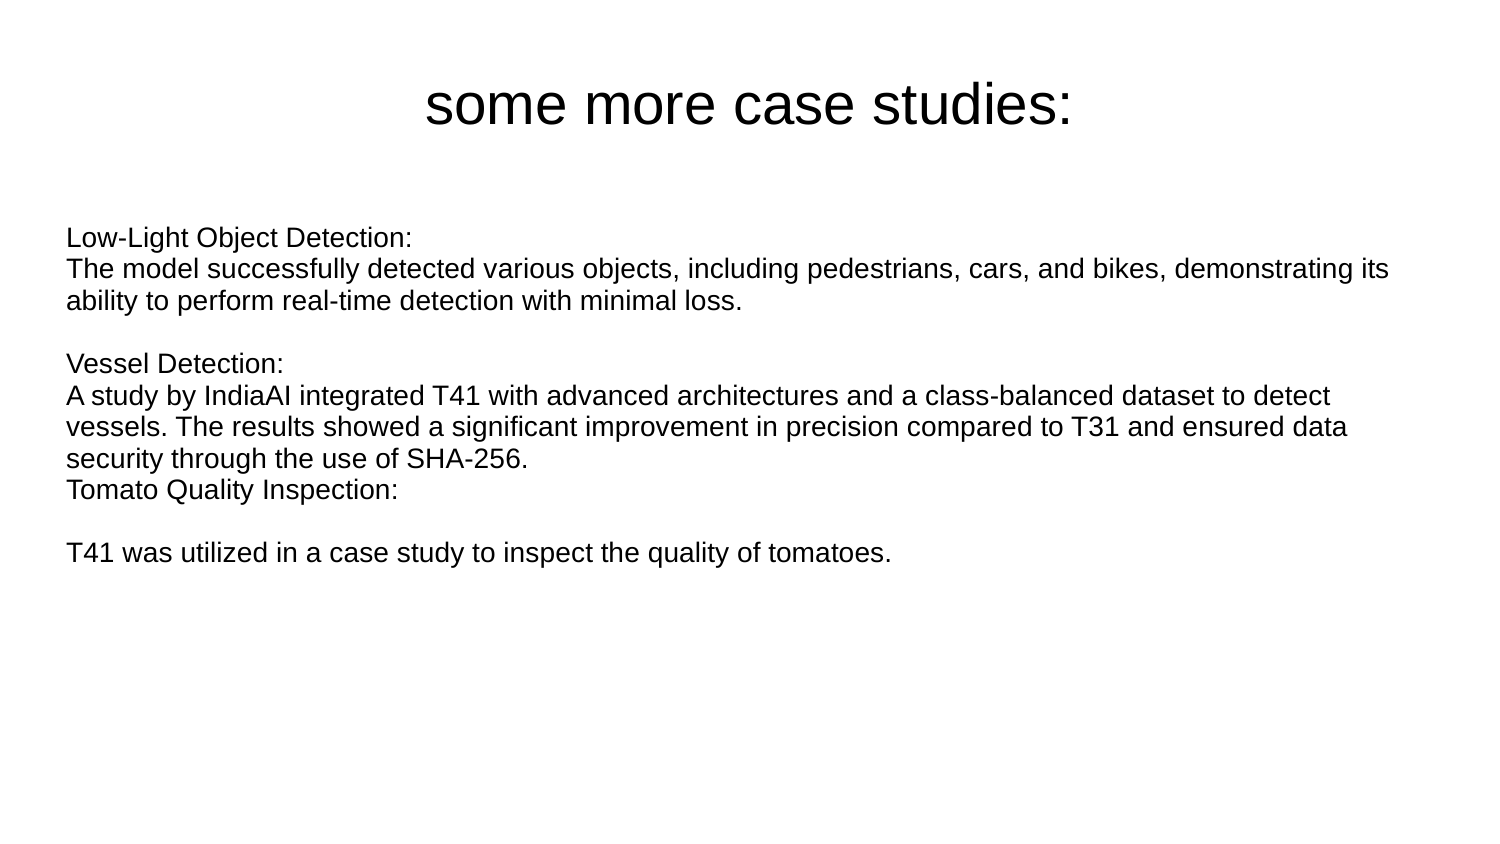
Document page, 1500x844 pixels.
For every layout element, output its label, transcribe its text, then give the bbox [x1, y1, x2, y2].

title some more case studies: [51, 56, 1449, 169]
list Low-Light Object Detection: The model successfully detected various objects, including pedestrians, cars, and bikes, demonstrating its ability to perform real-time detection with minimal loss. Vessel Detection: A study by IndiaAI integrated T41 with advanced architectures and a class-balanced dataset to detect vessels. The results showed a significant improvement in precision compared to T31 and ensured data security through the use of SHA-256. Tomato Quality Inspection: T41 was utilized in a case study to inspect the quality of tomatoes. [51, 175, 1449, 736]
